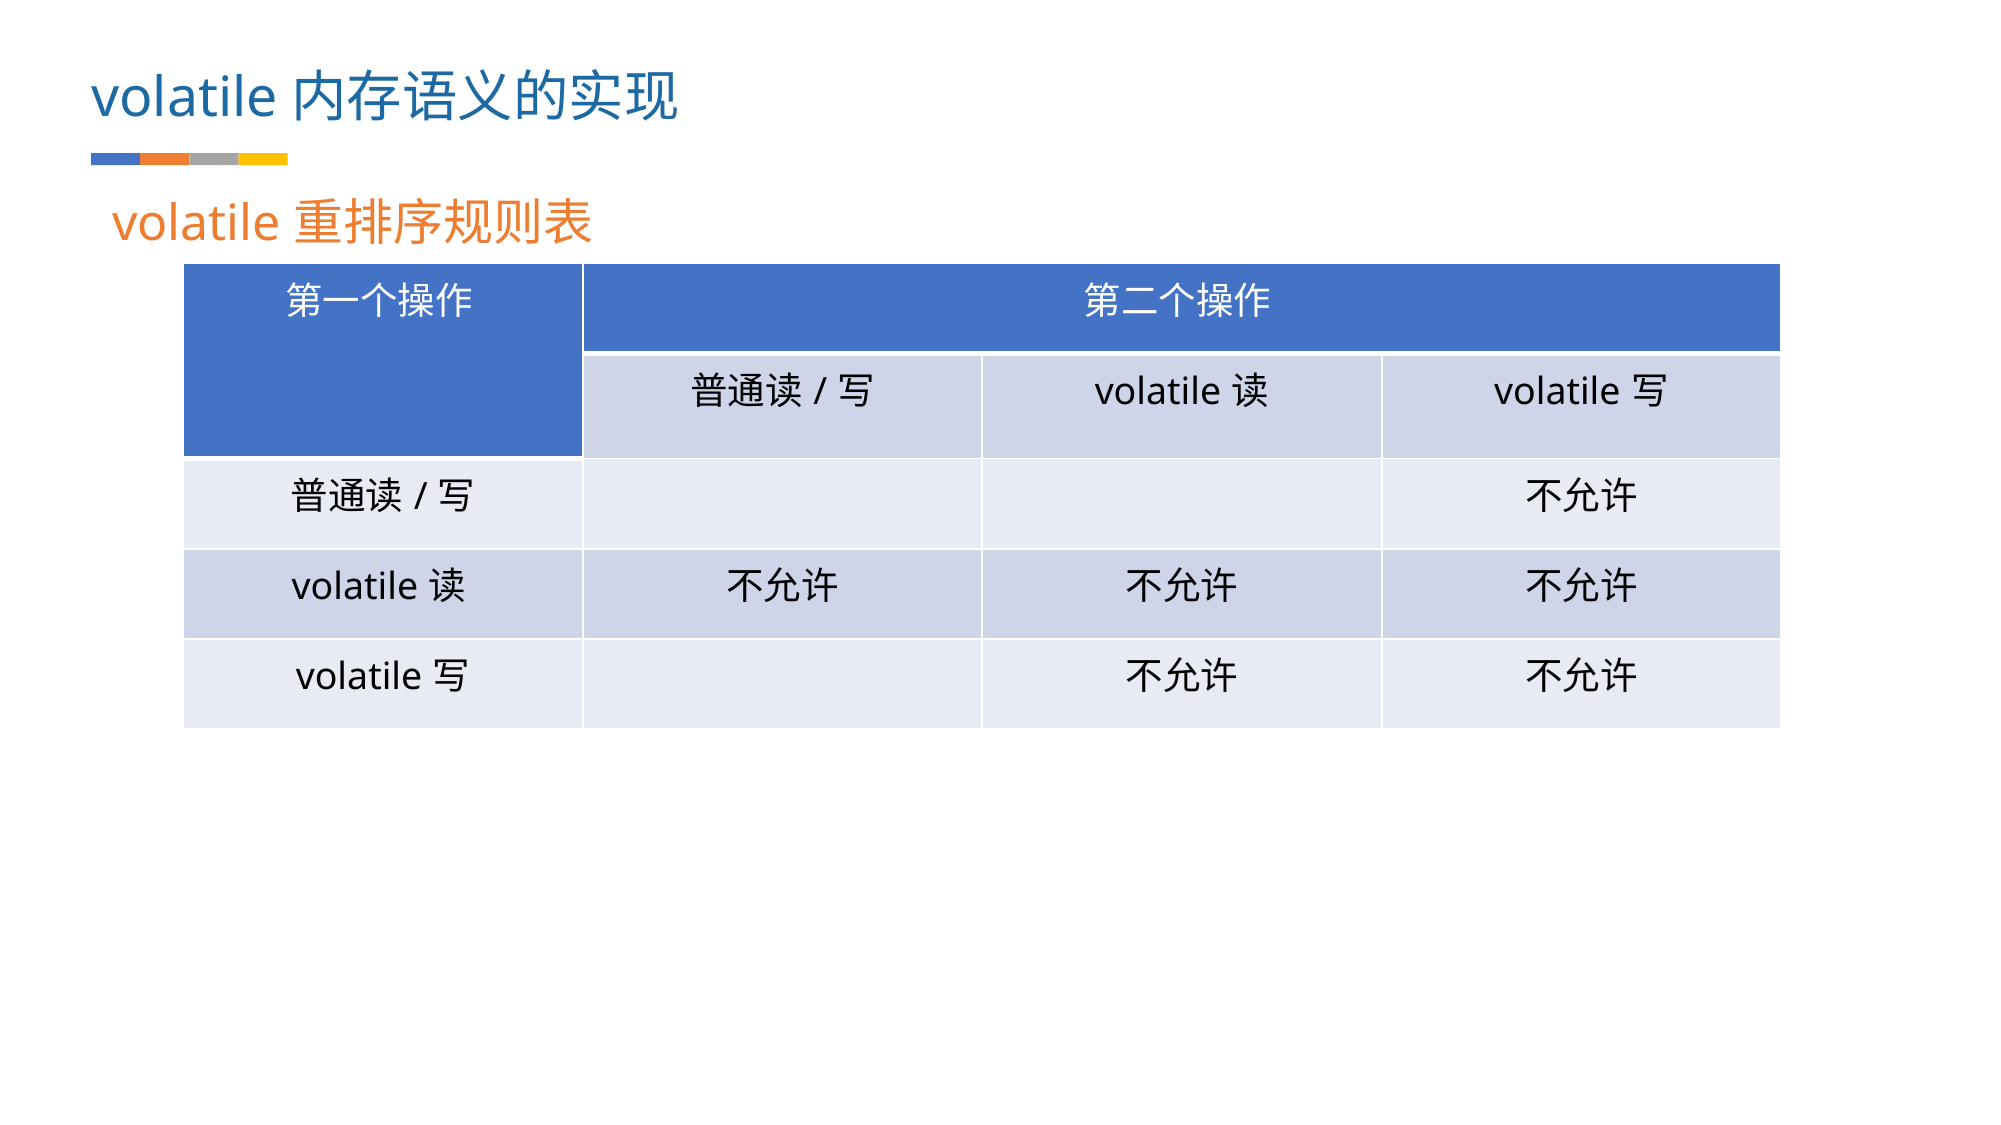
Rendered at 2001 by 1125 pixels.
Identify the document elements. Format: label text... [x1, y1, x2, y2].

table_cell 不允许 [1383, 550, 1780, 638]
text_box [90, 152, 288, 166]
table_header 第一个操作 [184, 264, 582, 456]
table_cell 不允许 [983, 640, 1381, 728]
text_box volatile重排序规则表 [84, 182, 647, 258]
table_cell 不允许 [983, 550, 1381, 638]
table_cell 不允许 [1383, 640, 1780, 728]
table_header 第二个操作 [584, 264, 1780, 351]
table_cell [584, 459, 981, 548]
table_cell volatile读 [184, 550, 582, 638]
table_cell volatile写 [184, 640, 582, 728]
table_cell 普通读/写 [584, 356, 981, 458]
text_box volatile内存语义的实现 [90, 60, 986, 128]
table_cell 不允许 [584, 550, 981, 638]
table_cell volatile读 [983, 356, 1381, 458]
table_cell [983, 459, 1381, 548]
table_cell 普通读/写 [184, 461, 582, 548]
table_cell volatile写 [1383, 356, 1780, 458]
table_cell 不允许 [1383, 459, 1780, 548]
table_cell [584, 640, 981, 728]
